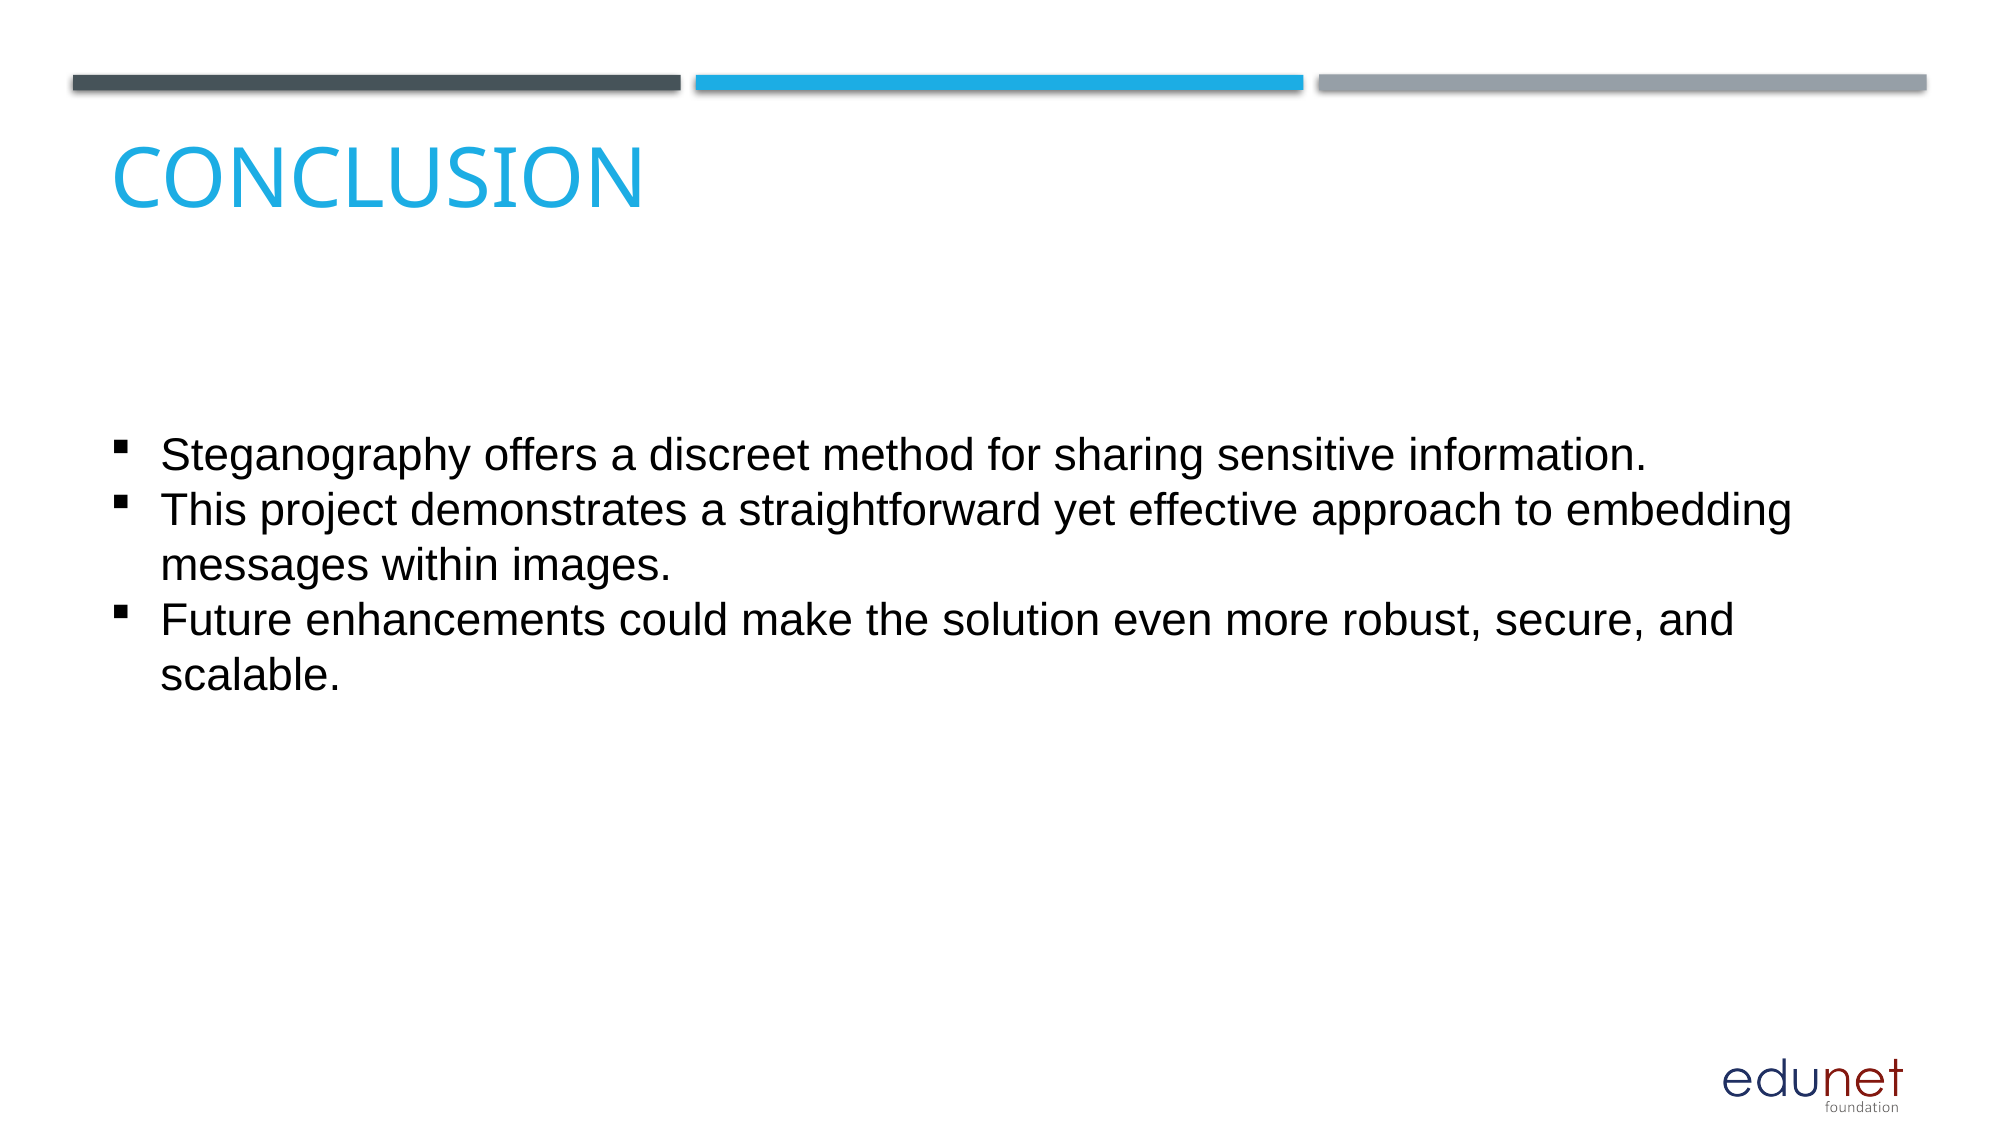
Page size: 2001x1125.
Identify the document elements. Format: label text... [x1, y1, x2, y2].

title Conclusion [95, 144, 1905, 232]
list Steganography offers a discreet method for sharing sensitive information. This project demonstrates a straightforward yet effective approach to embedding messages within images. Future enhancements could make the solution even more robust, secure, and scalable. [95, 236, 1905, 889]
picture [1719, 1056, 1905, 1116]
